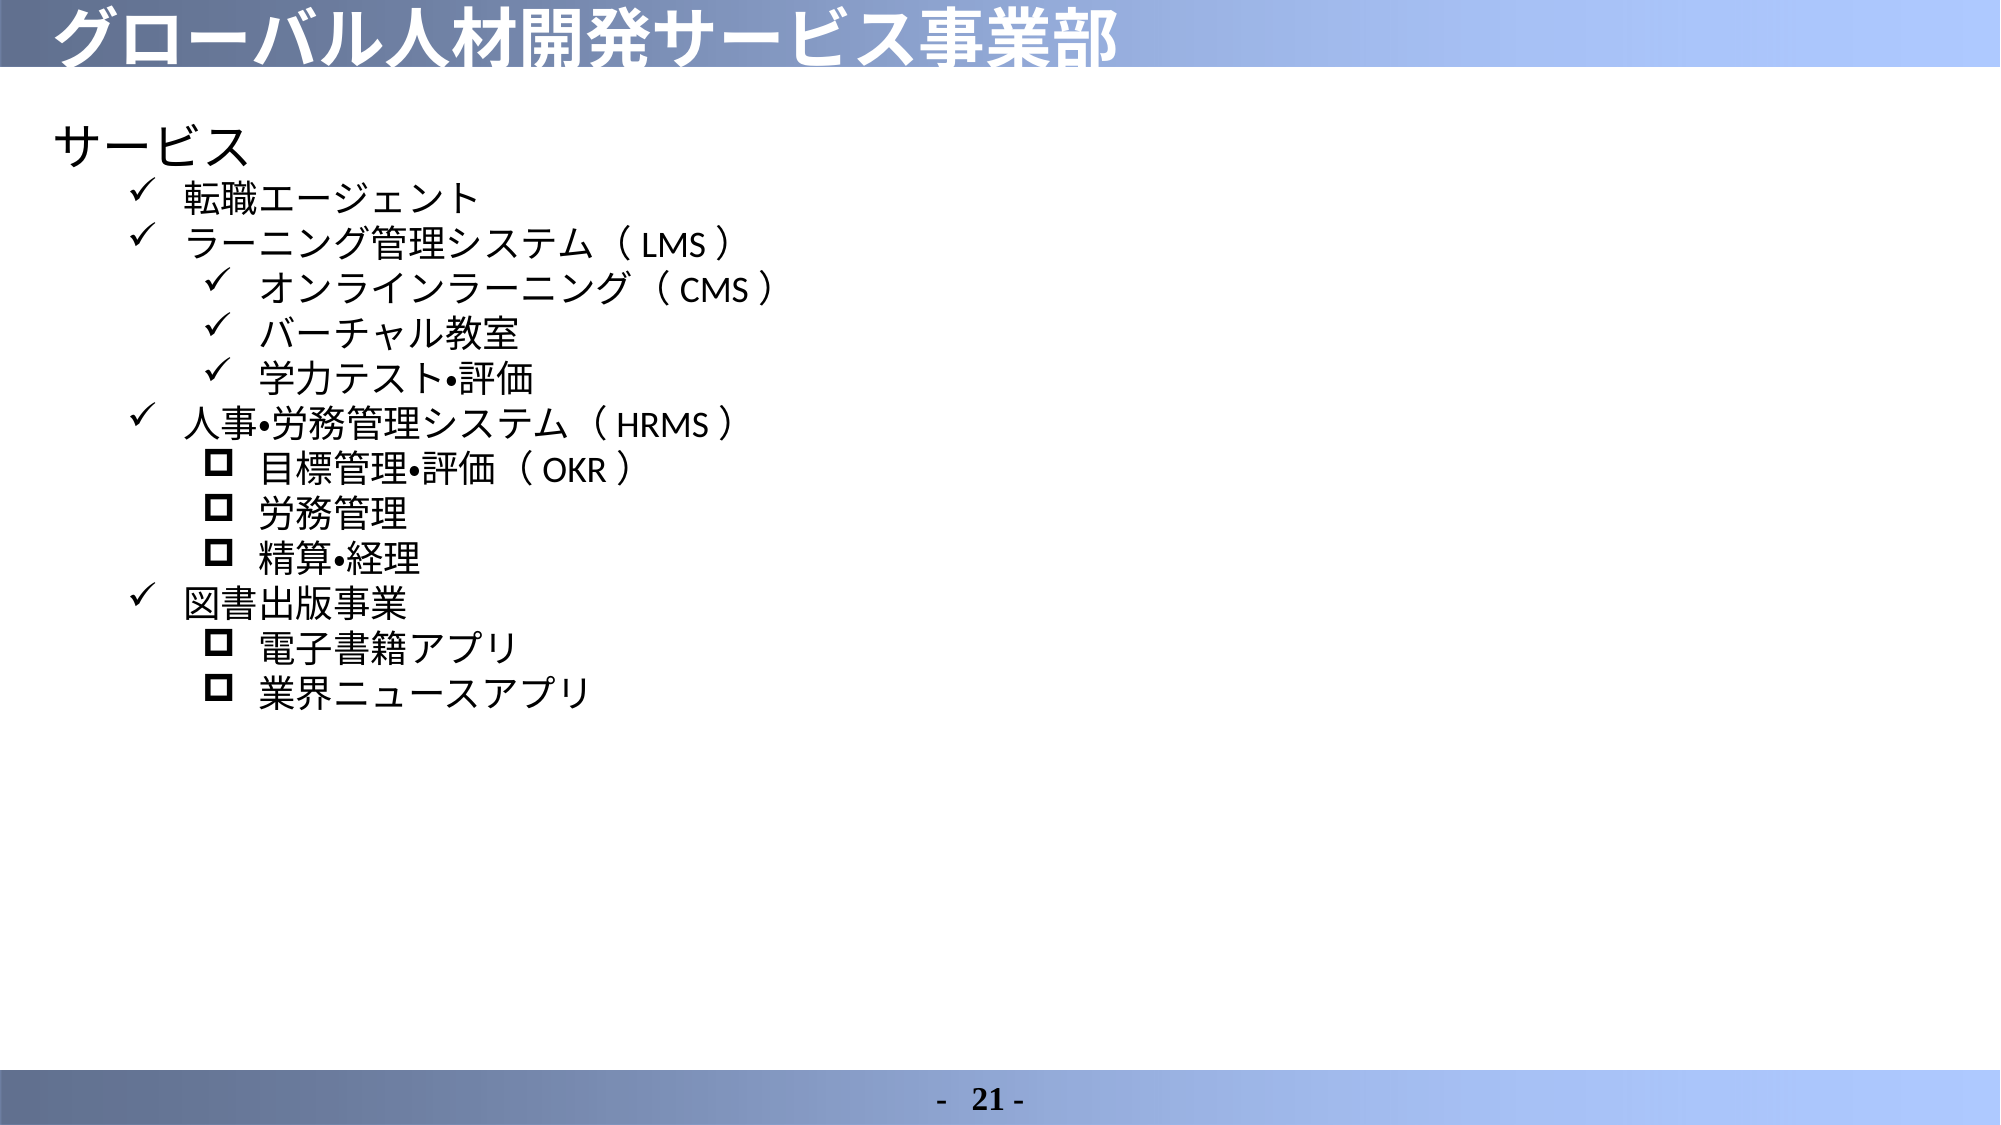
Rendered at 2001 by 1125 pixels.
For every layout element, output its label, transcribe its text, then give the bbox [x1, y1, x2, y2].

title グローバル人材開発サービス事業部 [52, 0, 1946, 78]
list サービス 転職エージェント ラーニング管理システム（LMS） オンラインラーニング（CMS） バーチャル教室 学力テスト・評価 人事・労務管理システム（HRMS） 目標管理・評価（OKR） 労務管理 精算・経理 図書出版事業 電子書籍アプリ 業界ニュースアプリ [52, 115, 1946, 722]
slide_number - 21 - [934, 1078, 1063, 1117]
